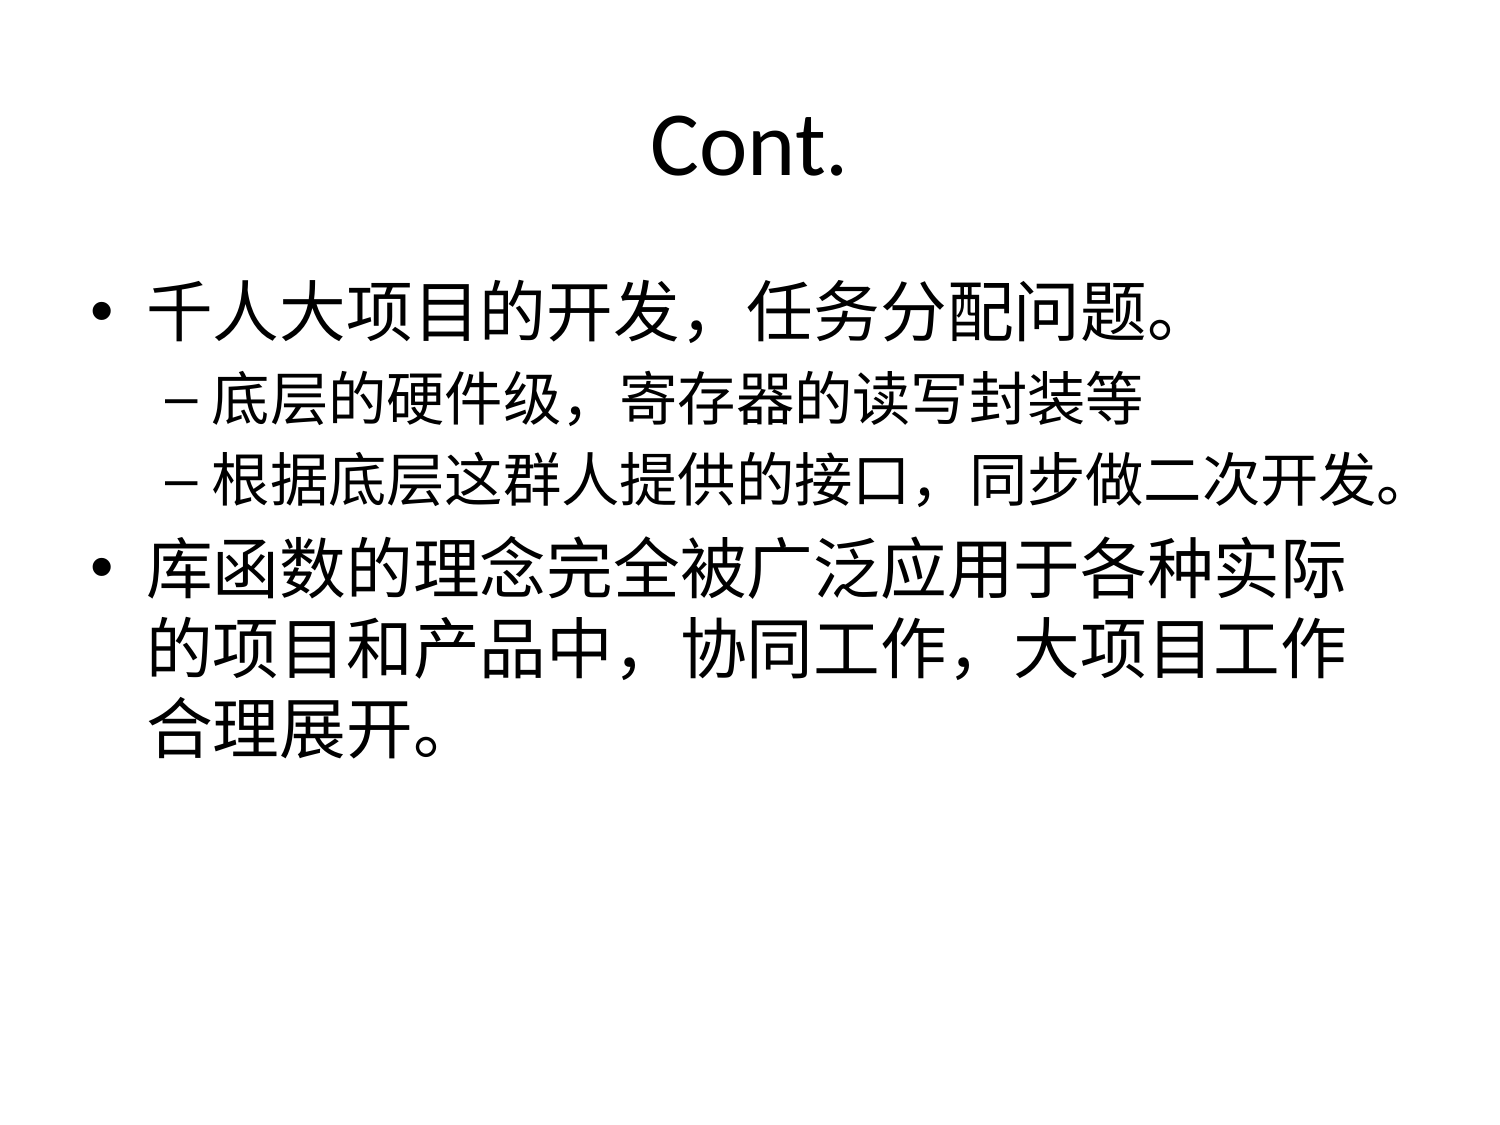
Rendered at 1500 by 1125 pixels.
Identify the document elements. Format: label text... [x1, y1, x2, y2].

list 千人大项目的开发，任务分配问题。 底层的硬件级，寄存器的读写封装等 根据底层这群人提供的接口，同步做二次开发。 库函数的理念完全被广泛应用于各种实际的项目和产品中，协同工作，大项目工作合理展开。 [75, 262, 1425, 1005]
title Cont. [75, 45, 1425, 233]
